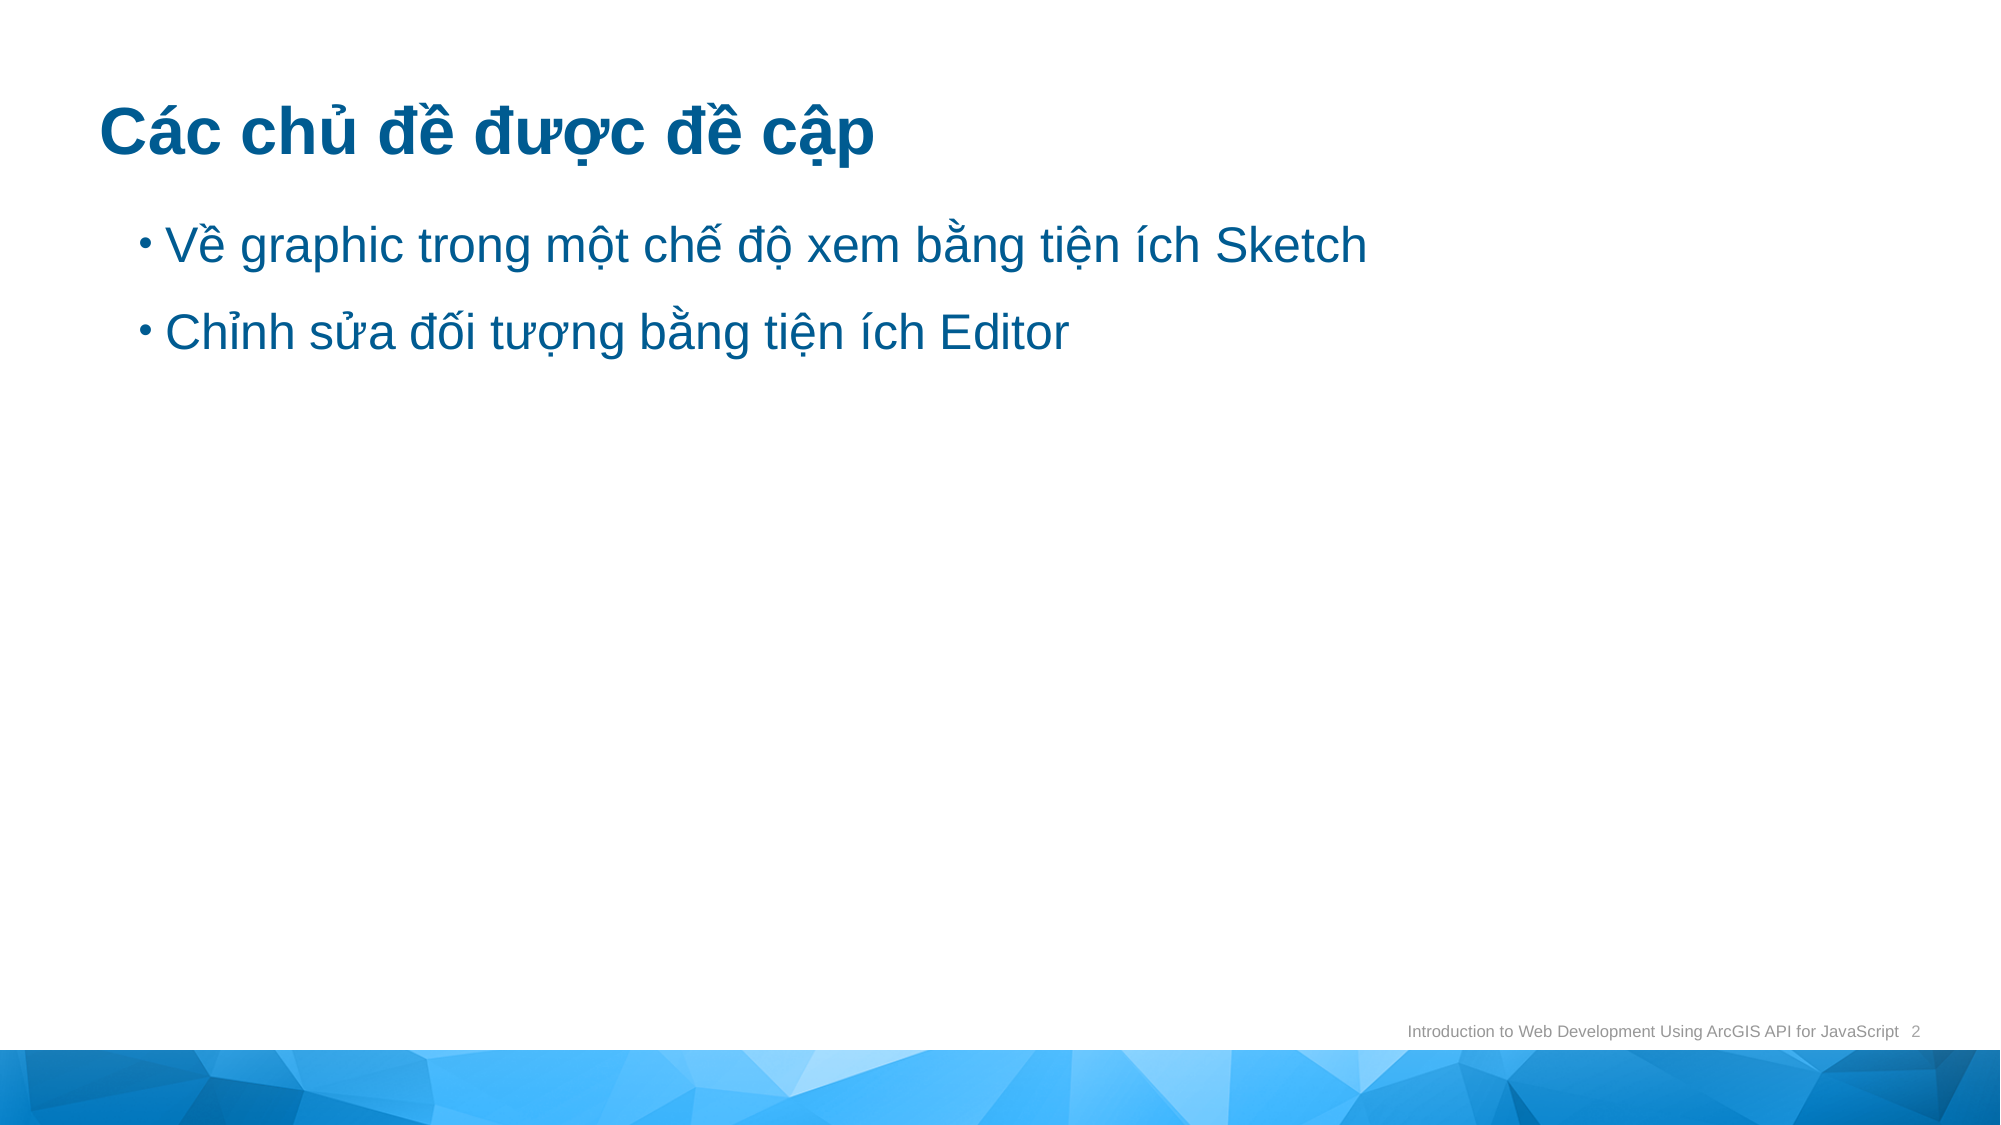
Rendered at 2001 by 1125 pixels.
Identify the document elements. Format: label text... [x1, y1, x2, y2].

picture [0, 1050, 2000, 1125]
list Về graphic trong một chế độ xem bằng tiện ích Sketch Chỉnh sửa đối tượng bằng tiện ích Editor [137, 212, 1863, 1013]
title Các chủ đề được đề cập [99, 87, 1900, 178]
